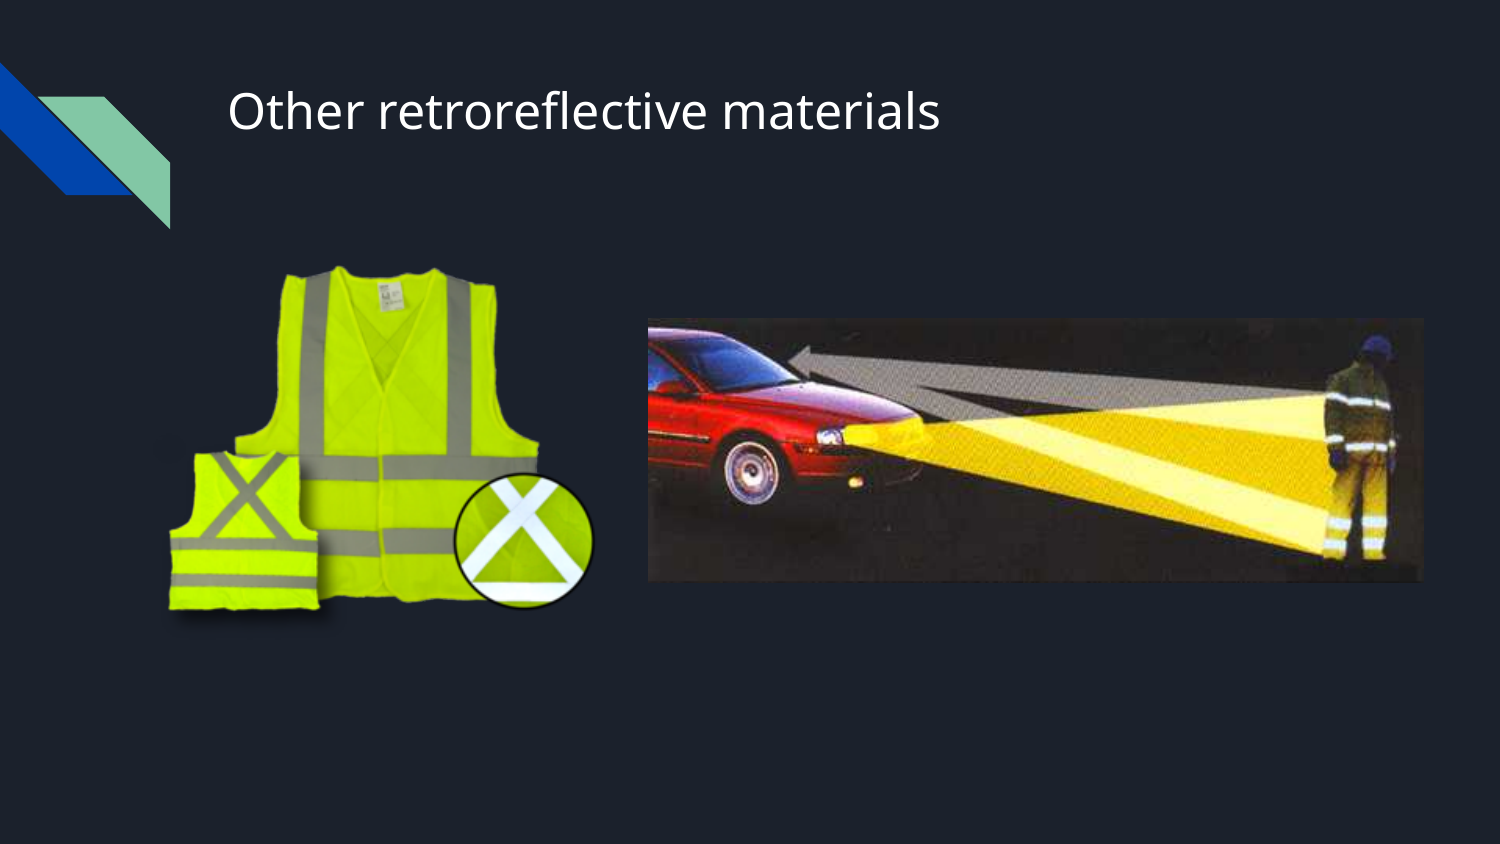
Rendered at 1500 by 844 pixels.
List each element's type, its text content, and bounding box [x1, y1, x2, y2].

title Other retroreflective materials [212, 64, 1368, 215]
picture [139, 234, 610, 648]
picture [648, 318, 1425, 583]
